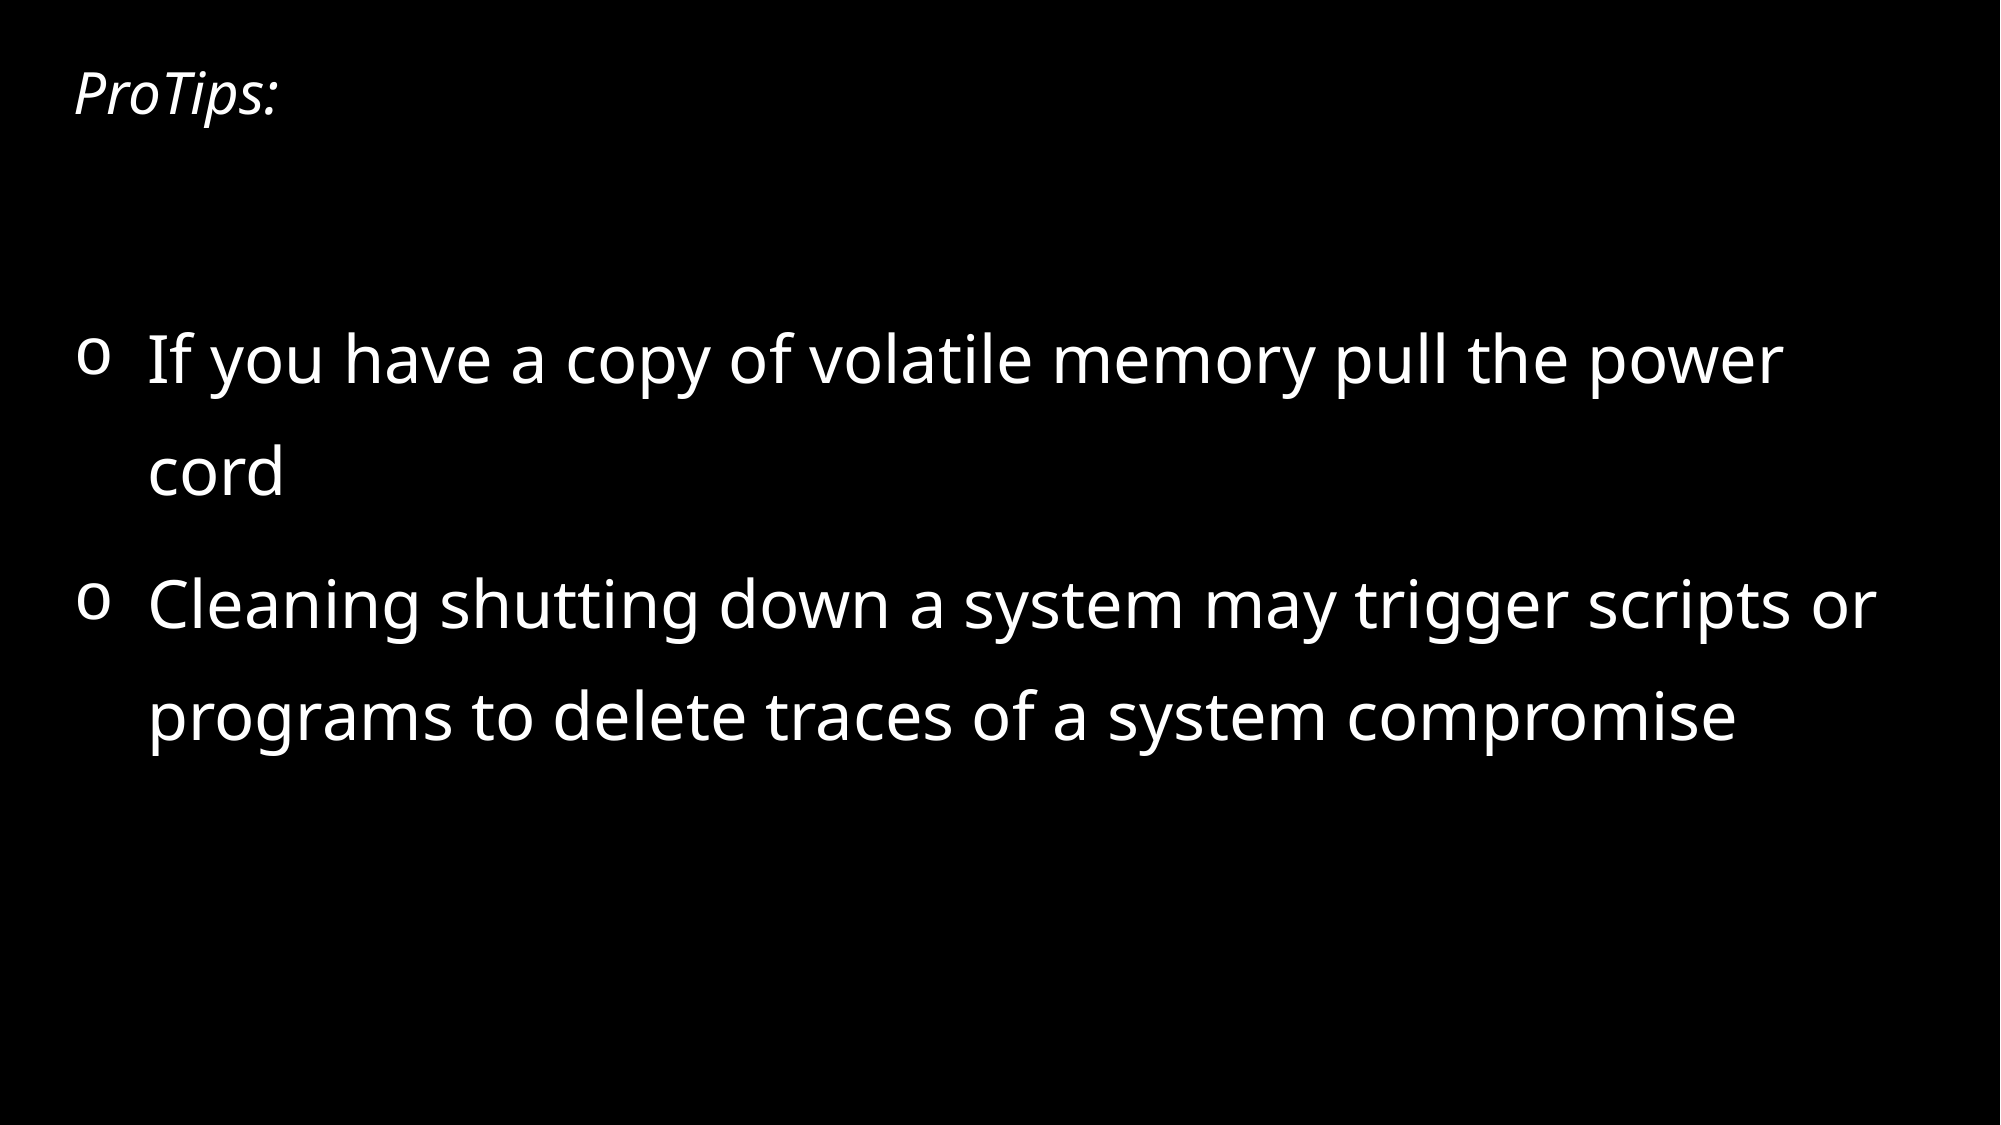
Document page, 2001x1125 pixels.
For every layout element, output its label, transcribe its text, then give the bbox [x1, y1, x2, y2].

list If you have a copy of volatile memory pull the power cord Cleaning shutting down a system may trigger scripts or programs to delete traces of a system compromise [73, 284, 1927, 906]
title ProTips: [73, 63, 1928, 251]
